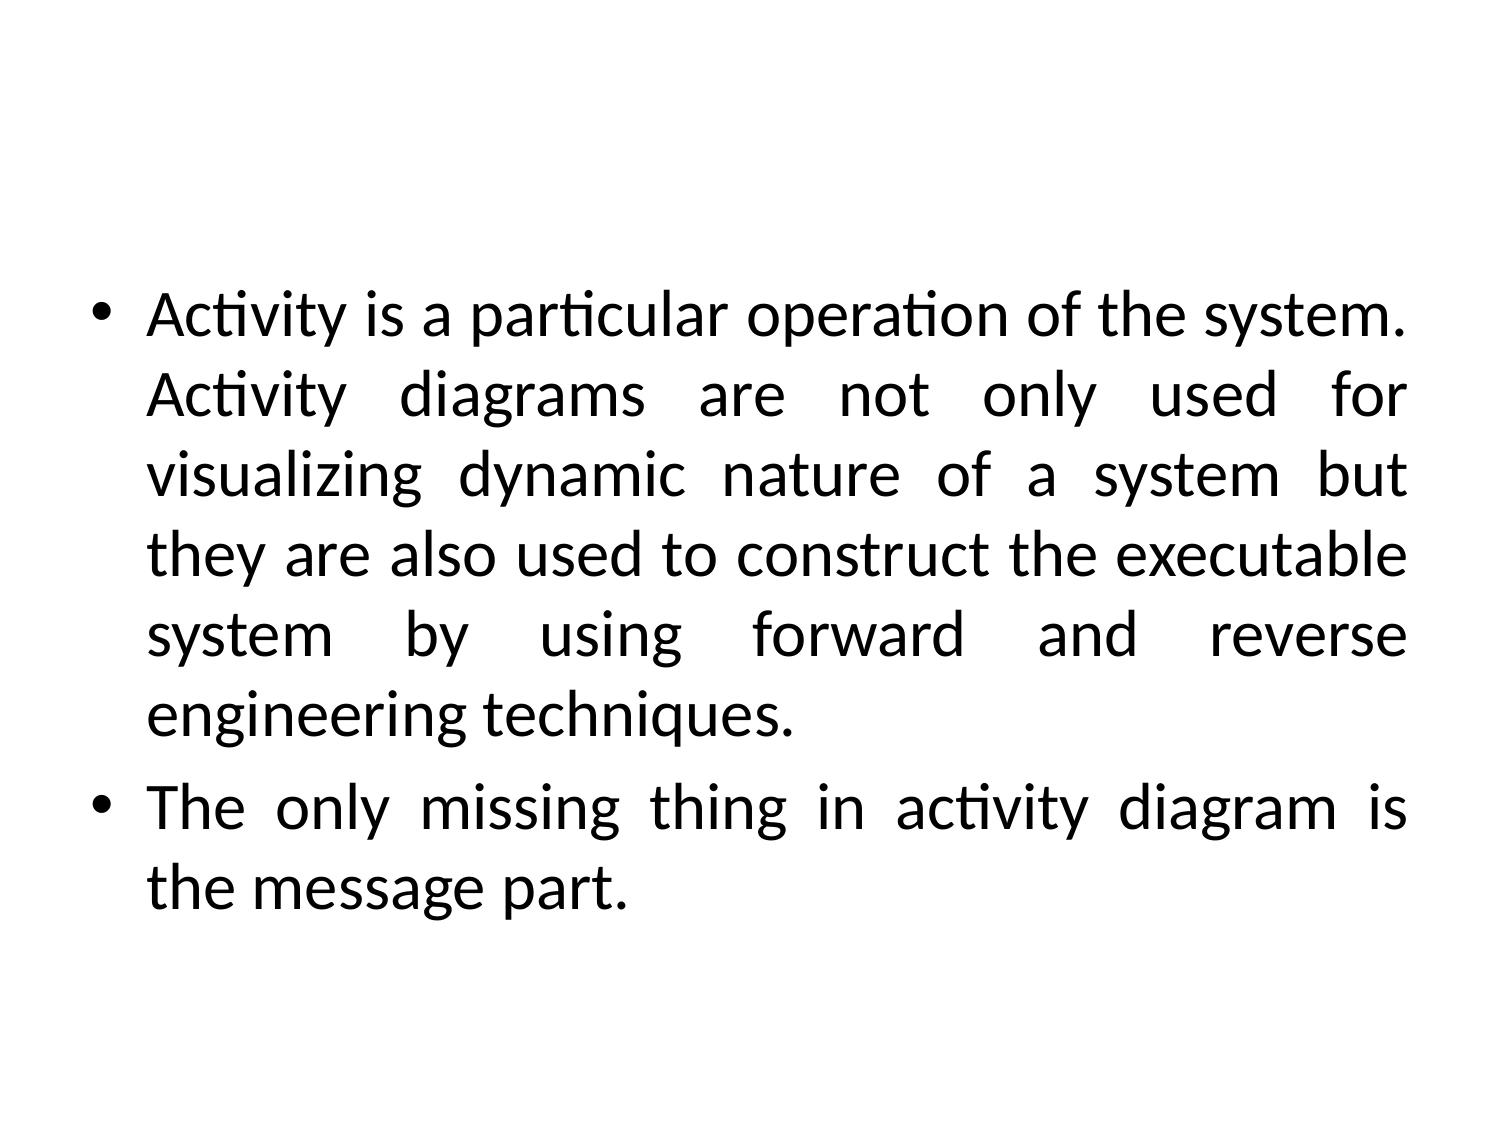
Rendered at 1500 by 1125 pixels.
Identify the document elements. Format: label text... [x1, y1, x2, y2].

list Activity is a particular operation of the system. Activity diagrams are not only used for visualizing dynamic nature of a system but they are also used to construct the executable system by using forward and reverse engineering techniques. The only missing thing in activity diagram is the message part. [75, 262, 1425, 1005]
